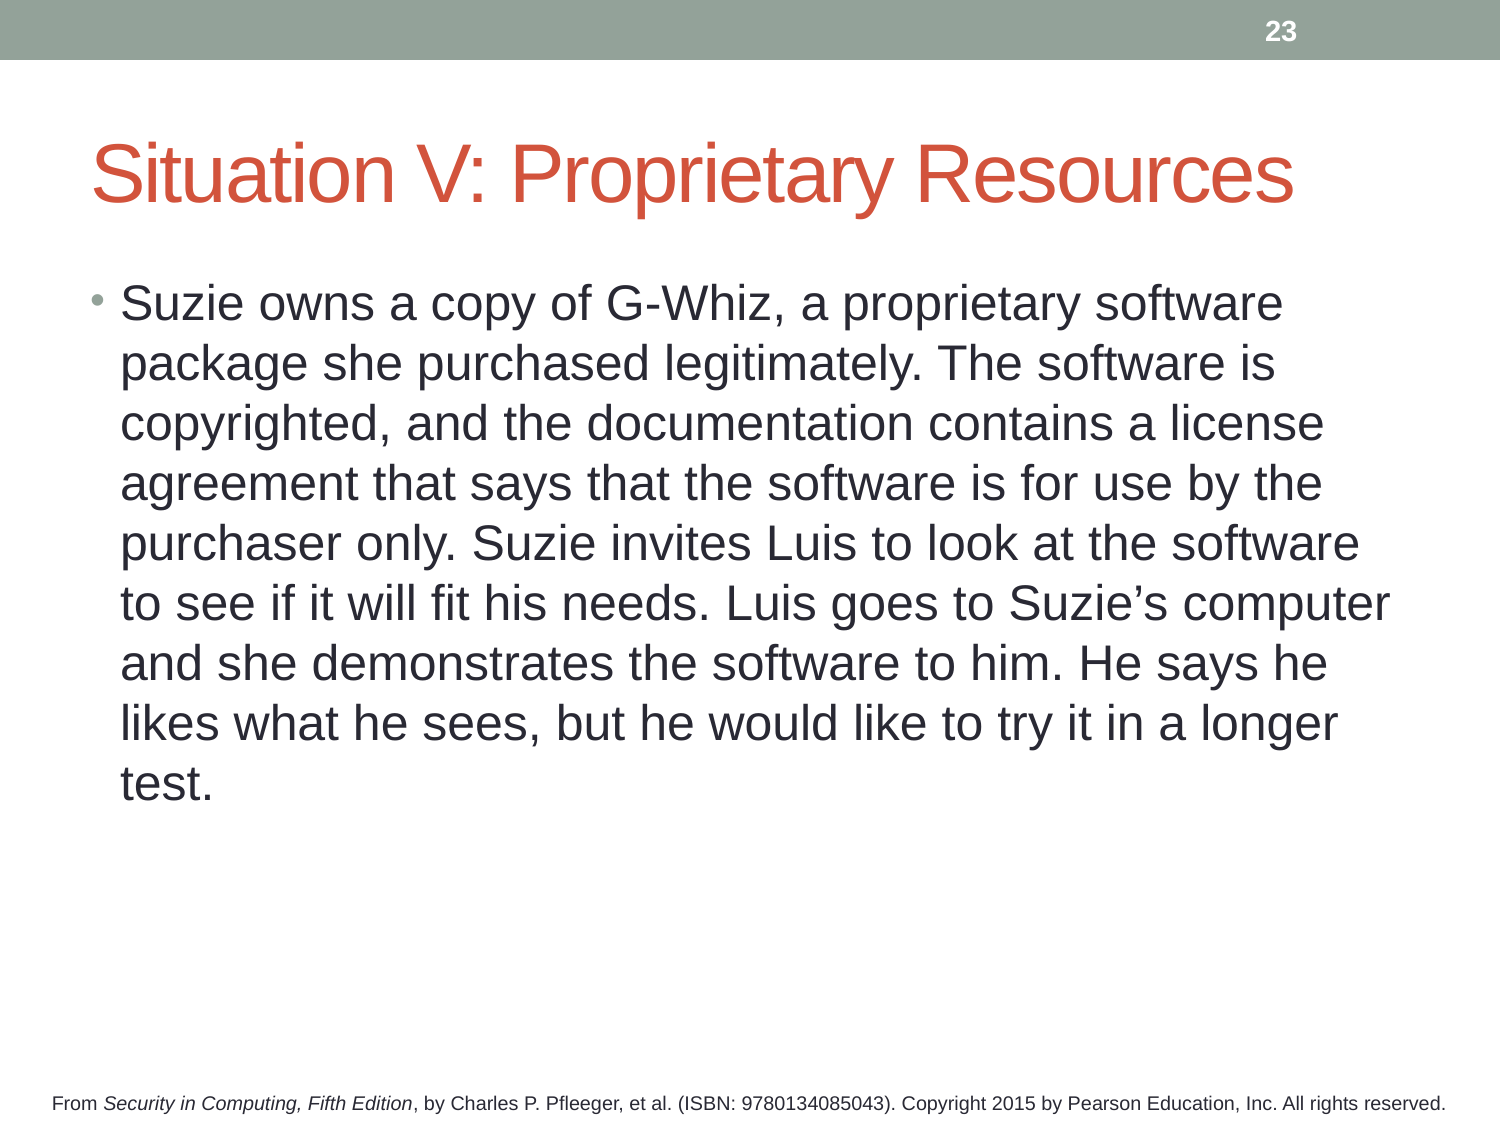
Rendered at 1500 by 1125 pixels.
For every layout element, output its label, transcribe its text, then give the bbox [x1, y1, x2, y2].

title Situation V: Proprietary Resources [75, 87, 1425, 250]
list Suzie owns a copy of G-Whiz, a proprietary software package she purchased legitimately. The software is copyrighted, and the documentation contains a license agreement that says that the software is for use by the purchaser only. Suzie invites Luis to look at the software to see if it will fit his needs. Luis goes to Suzie’s computer and she demonstrates the software to him. He says he likes what he sees, but he would like to try it in a longer test. [75, 262, 1425, 1063]
footer From Security in Computing, Fifth Edition, by Charles P. Pfleeger, et al. (ISBN: 9780134085043). Copyright 2015 by Pearson Education, Inc. All rights reserved. [0, 1075, 1500, 1125]
slide_number 23 [1250, 3, 1425, 57]
